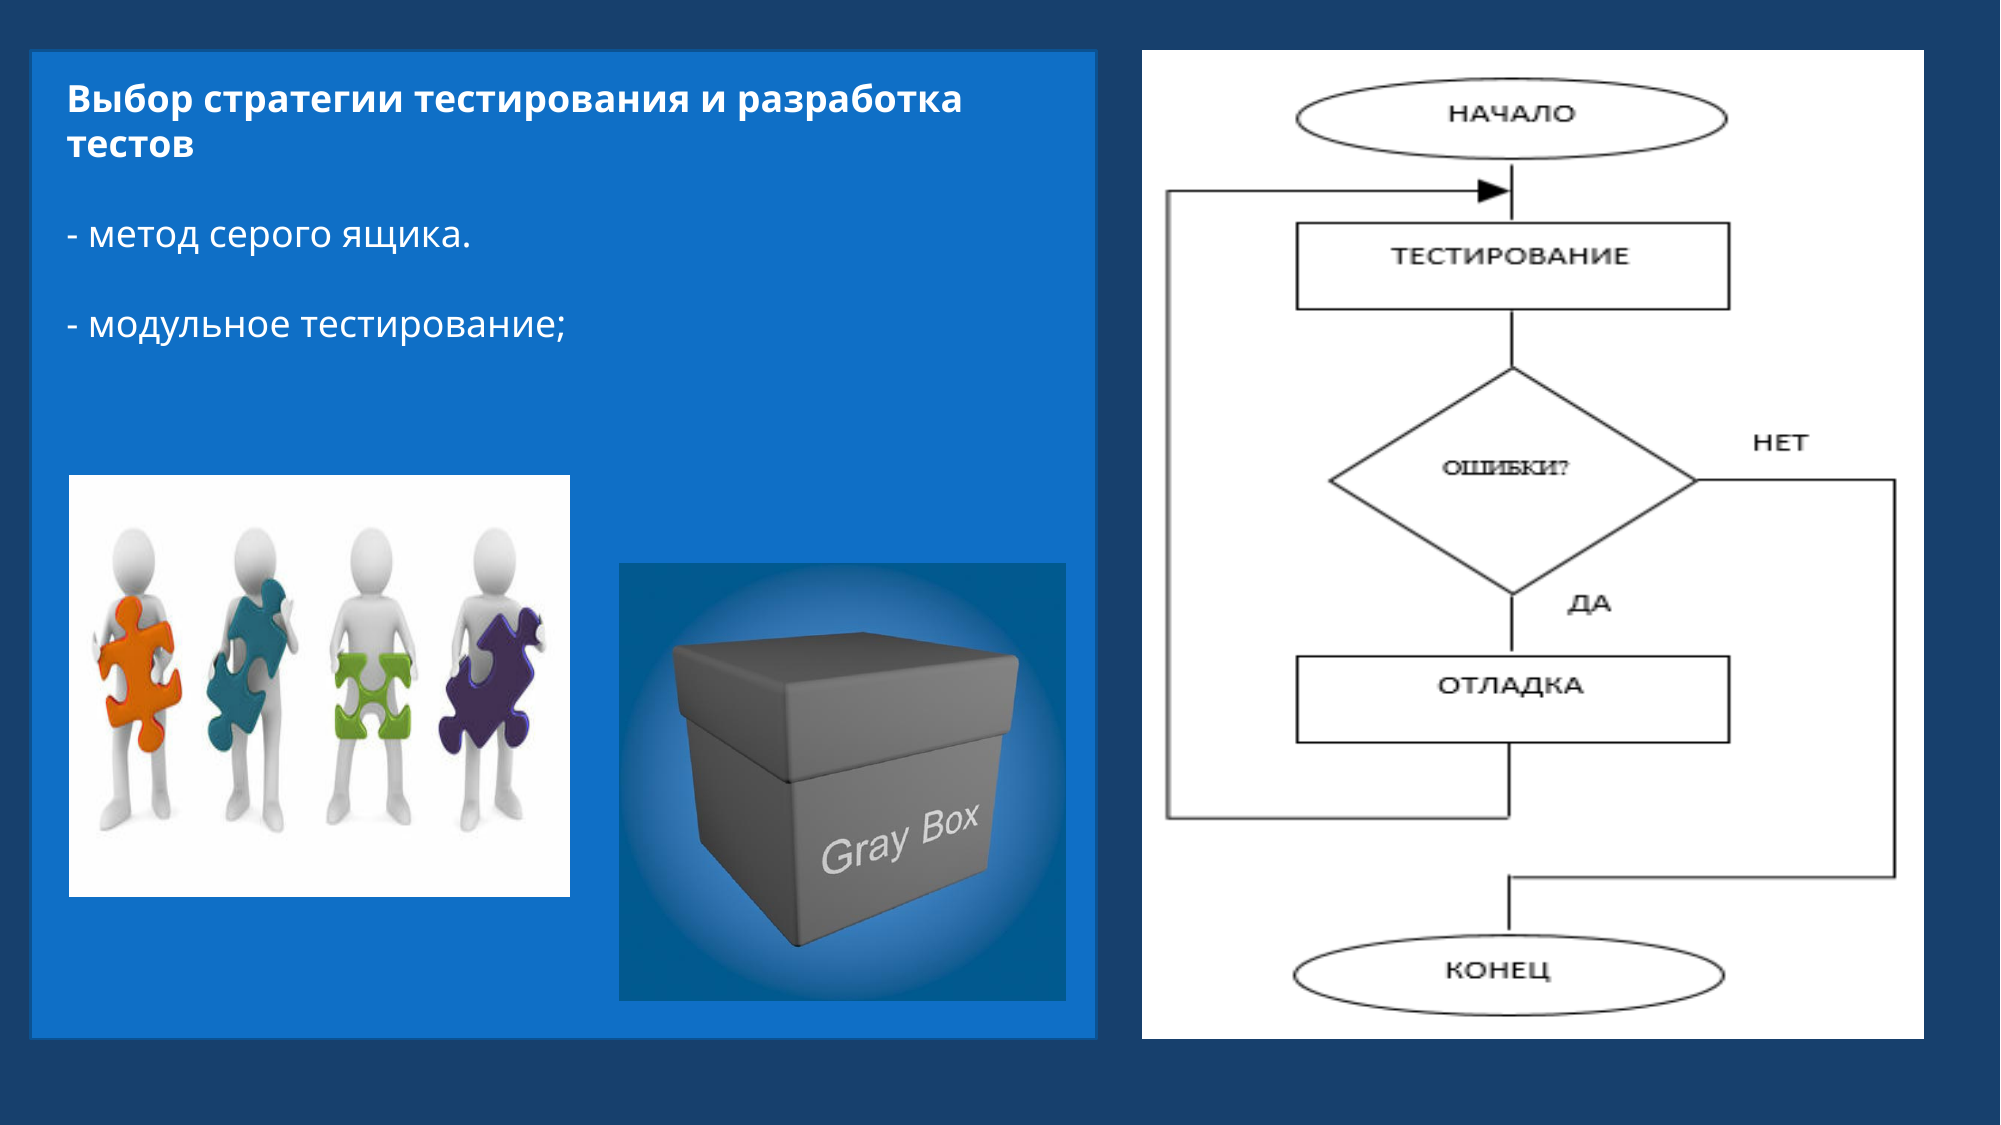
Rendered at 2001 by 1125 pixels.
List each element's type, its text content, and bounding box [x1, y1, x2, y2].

picture [619, 563, 1066, 1001]
text_box [29, 49, 1098, 1040]
text_box Выбор стратегии тестирования и разработка тестов - метод серого ящика. - модульное тестирование; [51, 67, 1066, 443]
picture [1142, 50, 1924, 1040]
picture [69, 474, 570, 897]
